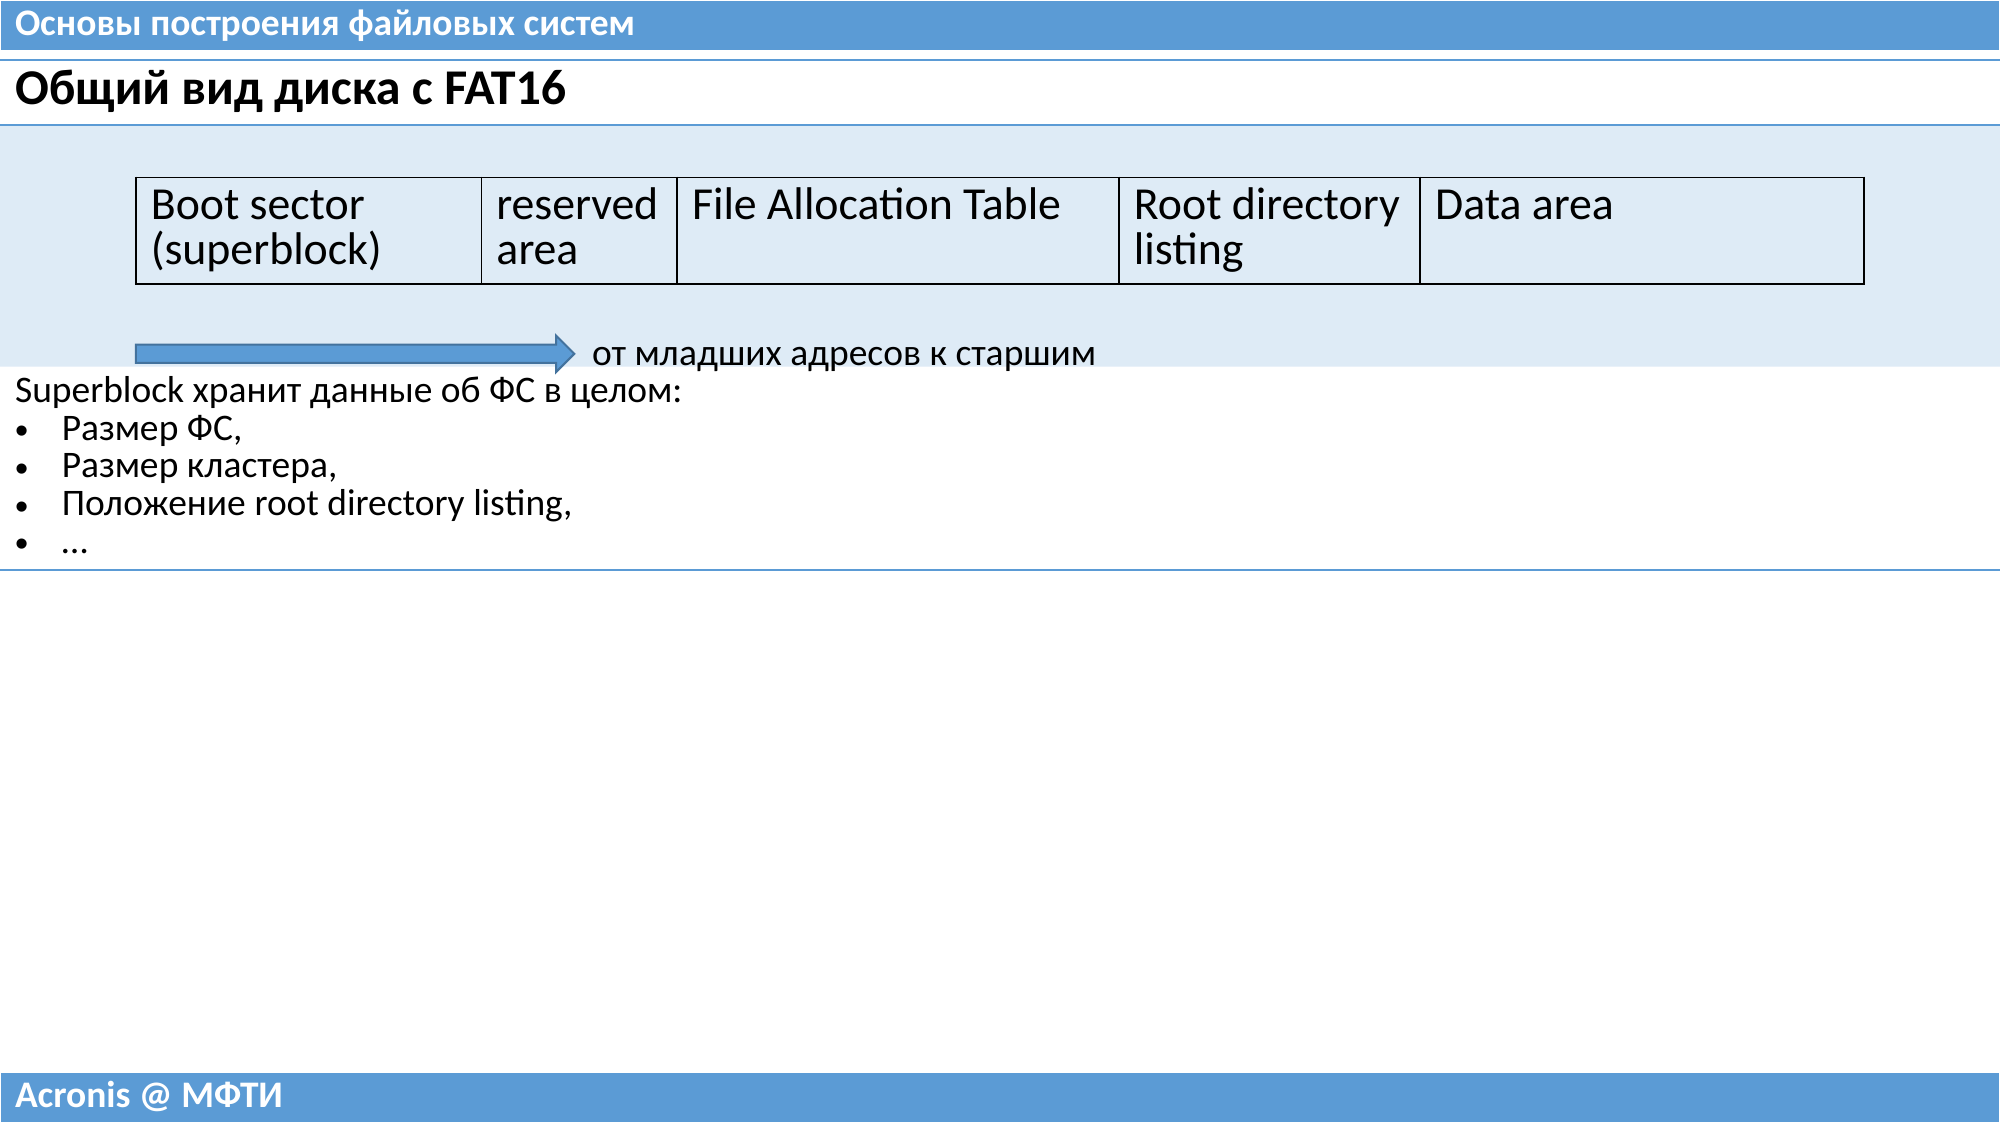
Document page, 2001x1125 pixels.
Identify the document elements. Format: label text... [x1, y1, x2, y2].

table_header Data area [1421, 178, 1863, 283]
text_box от младших адресов к старшим [577, 320, 1112, 380]
table_header Общий вид диска с FAT16 [0, 61, 2000, 124]
table_header Boot sector (superblock) [137, 178, 481, 283]
table_header Основы построения файловых систем [1, 1, 1999, 50]
table_header reserved area [482, 178, 676, 283]
table_header Acronis @ МФТИ [1, 1073, 1999, 1122]
text_box [134, 333, 576, 375]
table_header Root directory listing [1120, 178, 1419, 283]
table_cell [0, 126, 2000, 367]
table_header File Allocation Table [678, 178, 1118, 283]
table_cell Superblock хранит данные об ФС в целом: Размер ФС, Размер кластера, Положение root directory listing, … [0, 367, 2000, 569]
